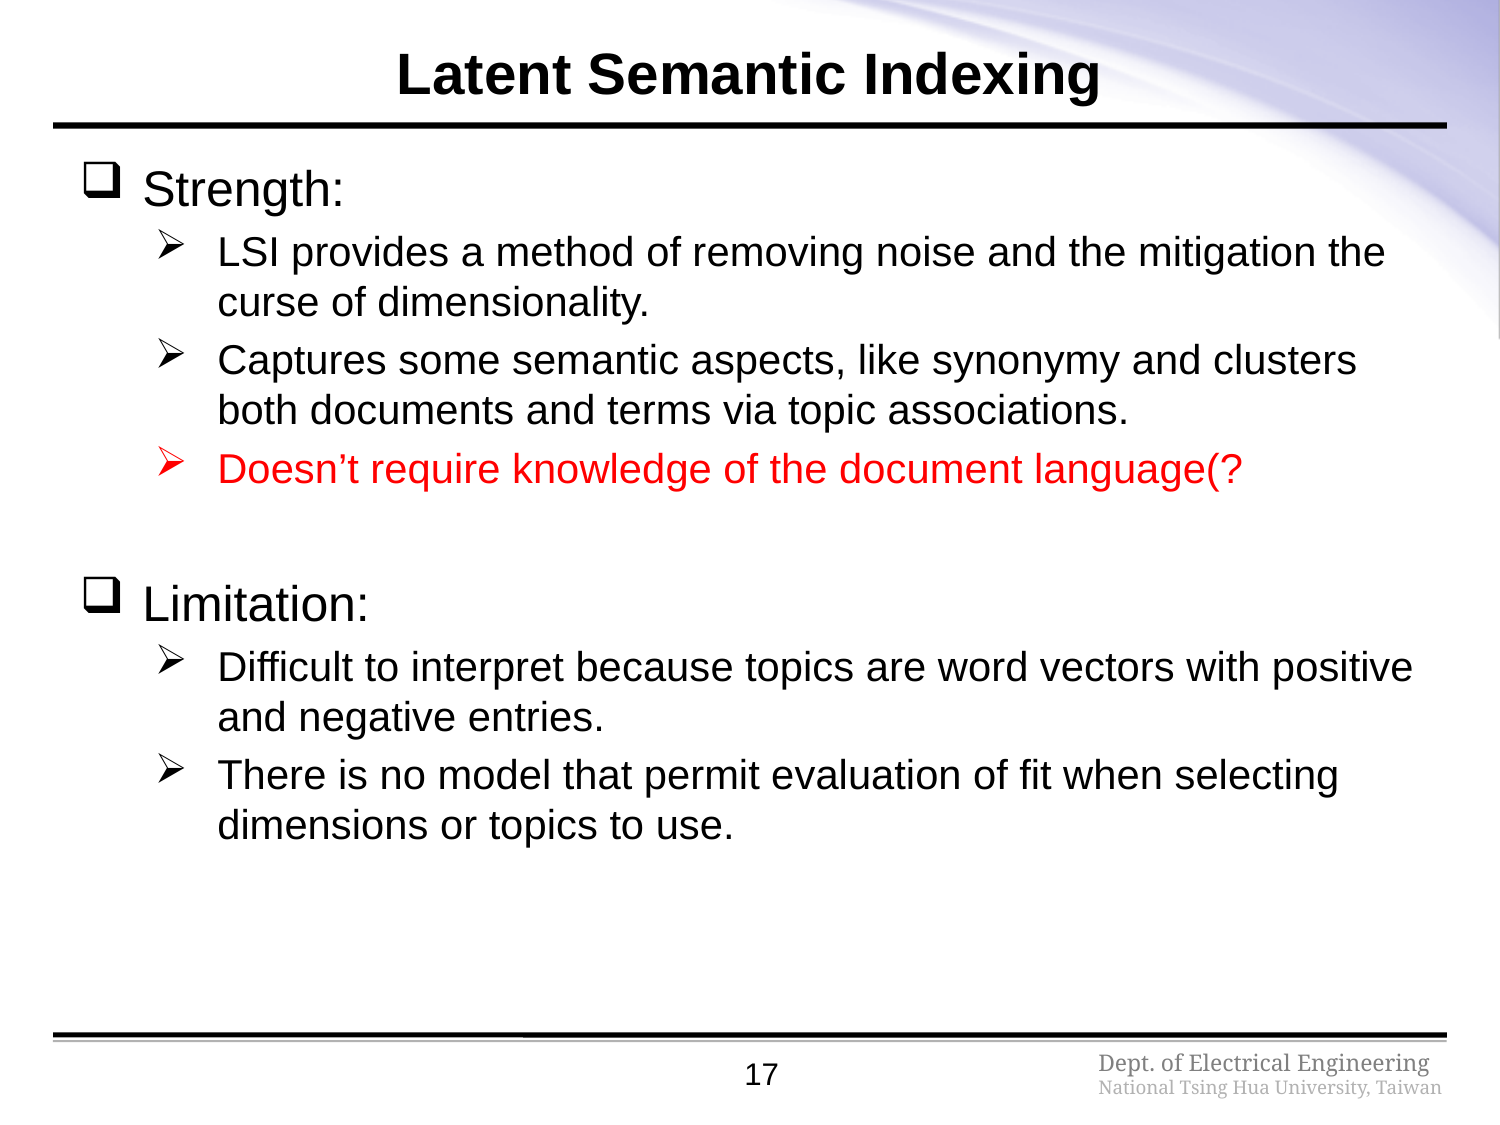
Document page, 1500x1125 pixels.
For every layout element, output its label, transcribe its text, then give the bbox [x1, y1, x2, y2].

list Strength: LSI provides a method of removing noise and the mitigation the curse of dimensionality. Captures some semantic aspects, like synonymy and clusters both documents and terms via topic associations. Doesn’t require knowledge of the document language(? Limitation: Difficult to interpret because topics are word vectors with positive and negative entries. There is no model that permit evaluation of fit when selecting dimensions or topics to use. [64, 148, 1436, 1012]
title Latent Semantic Indexing [64, 35, 1436, 108]
slide_number 17 [643, 1046, 881, 1095]
picture [768, 0, 1500, 350]
